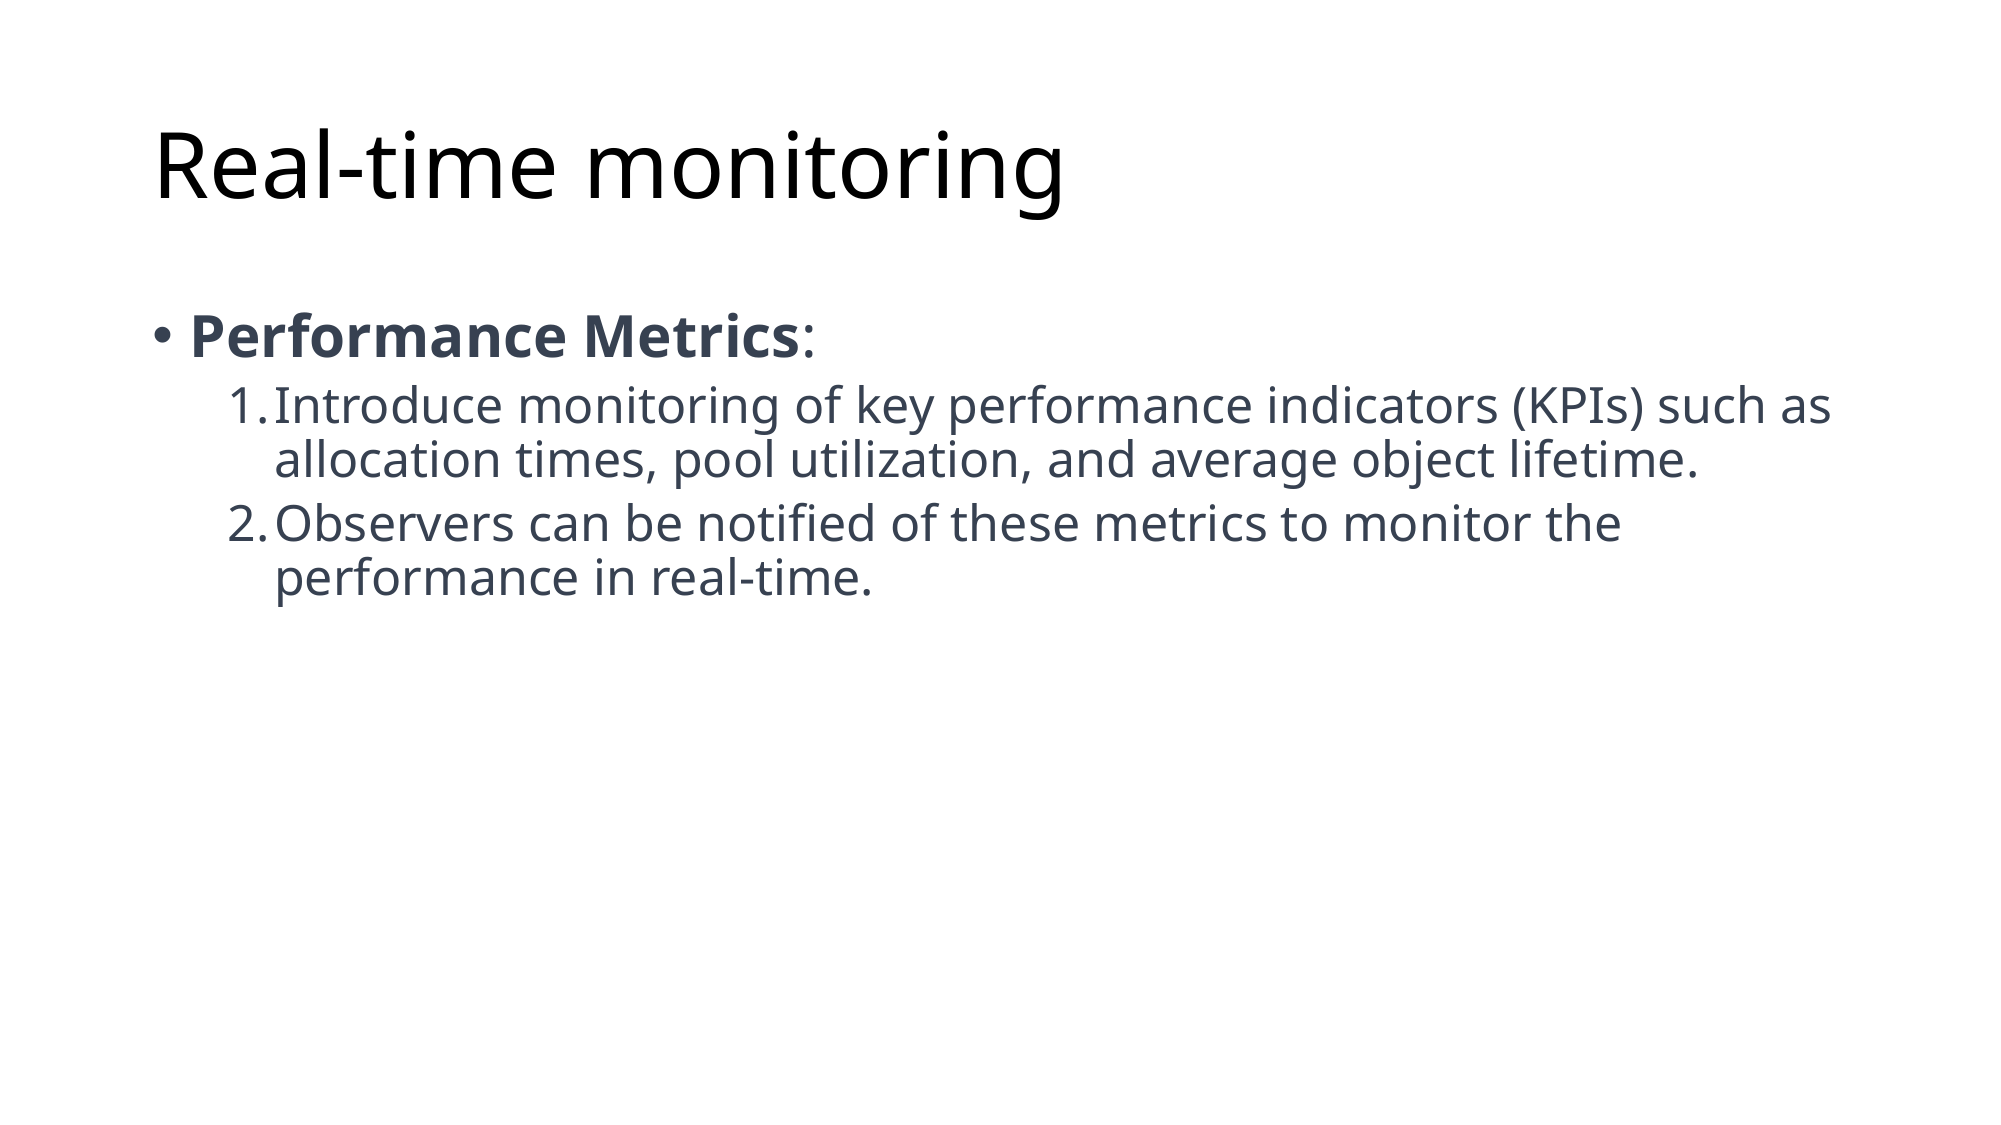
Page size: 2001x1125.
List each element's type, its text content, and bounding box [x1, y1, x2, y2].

list Performance Metrics: Introduce monitoring of key performance indicators (KPIs) such as allocation times, pool utilization, and average object lifetime. Observers can be notified of these metrics to monitor the performance in real-time. [137, 299, 1863, 1014]
title Real-time monitoring [137, 59, 1863, 278]
